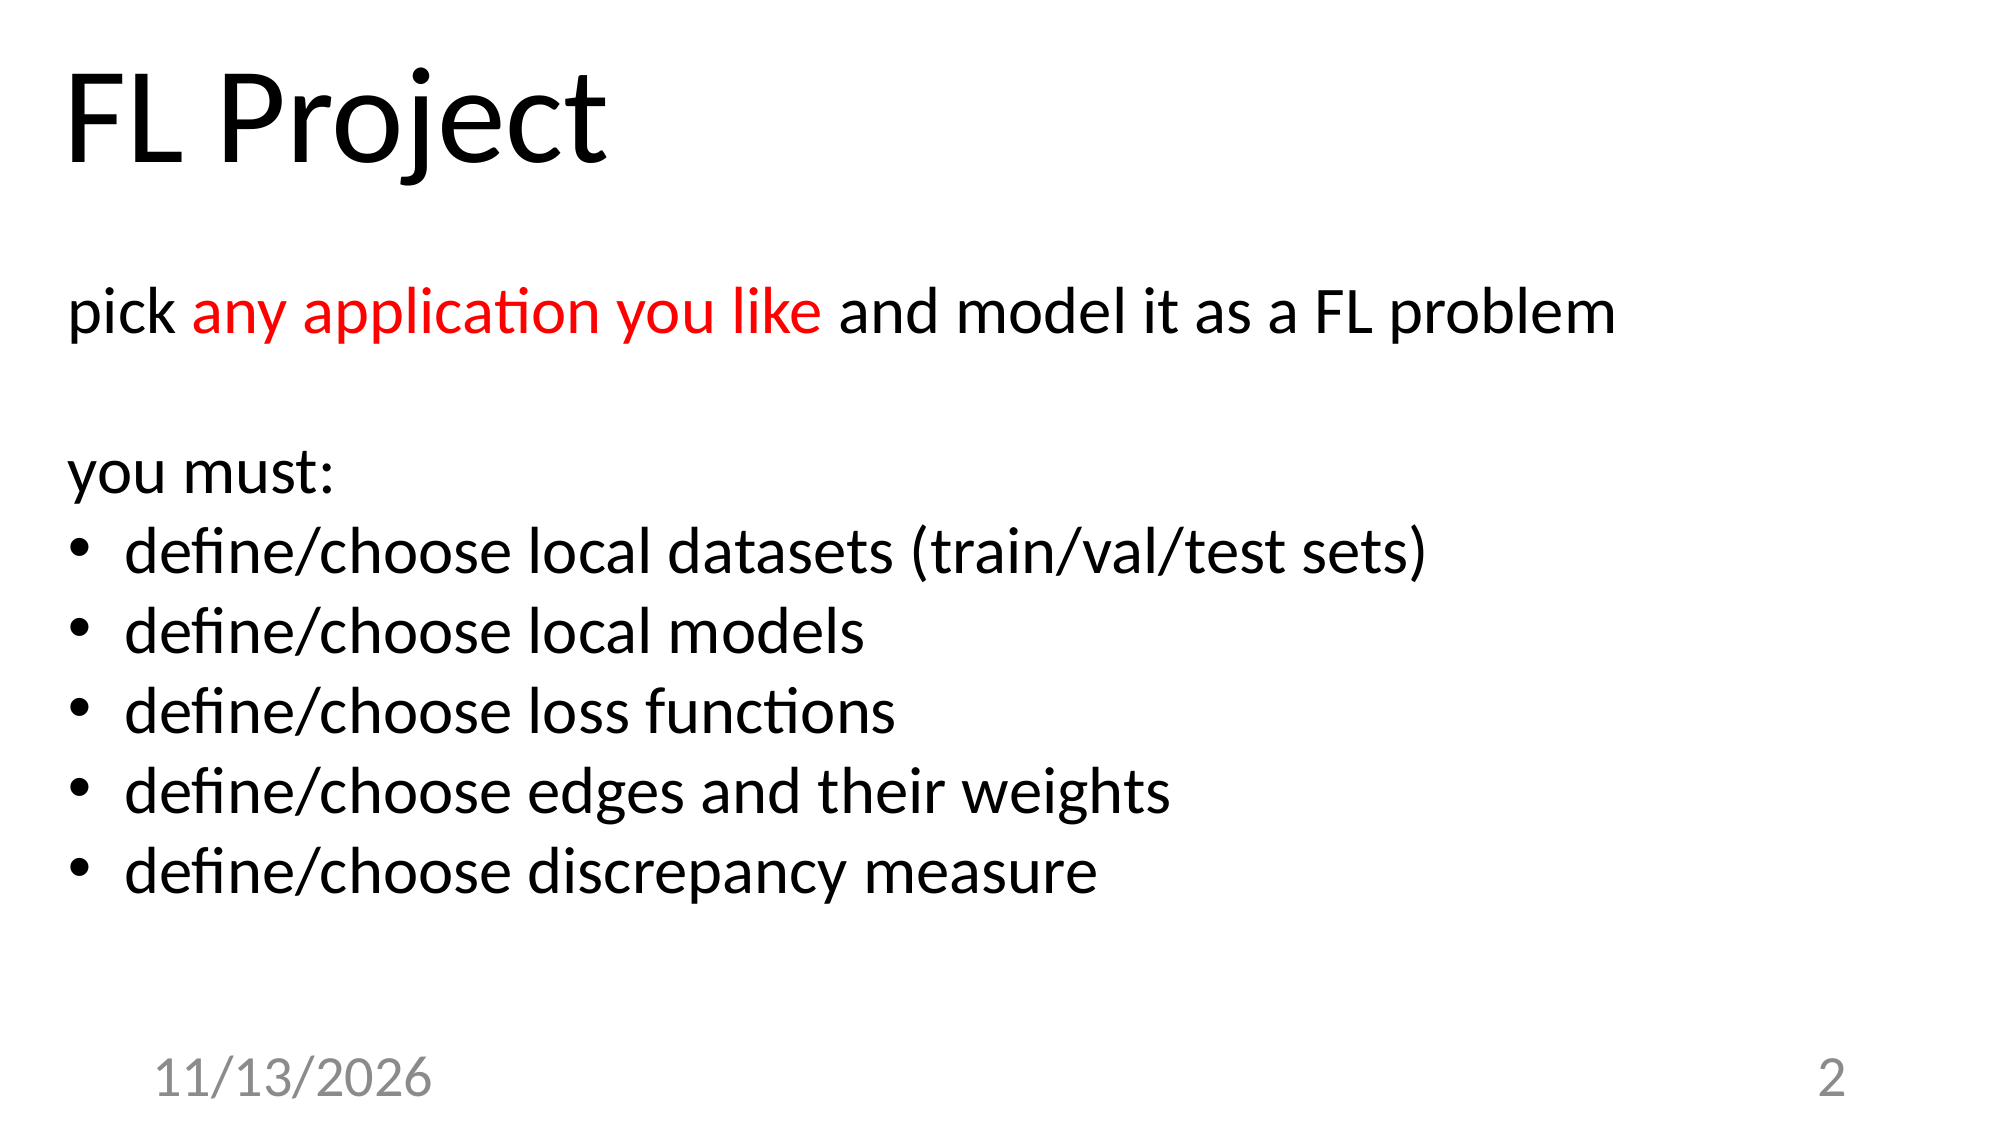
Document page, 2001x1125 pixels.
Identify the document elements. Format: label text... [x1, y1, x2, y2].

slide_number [137, 1042, 588, 1103]
text_box FL Project [48, 17, 1671, 198]
text_box pick any application you like and model it as a FL problem you must: define/choose local datasets (train/val/test sets) define/choose local models define/choose loss functions define/choose edges and their weights define/choose discrepancy measure [53, 259, 1929, 914]
slide_number 2 [1412, 1042, 1863, 1103]
